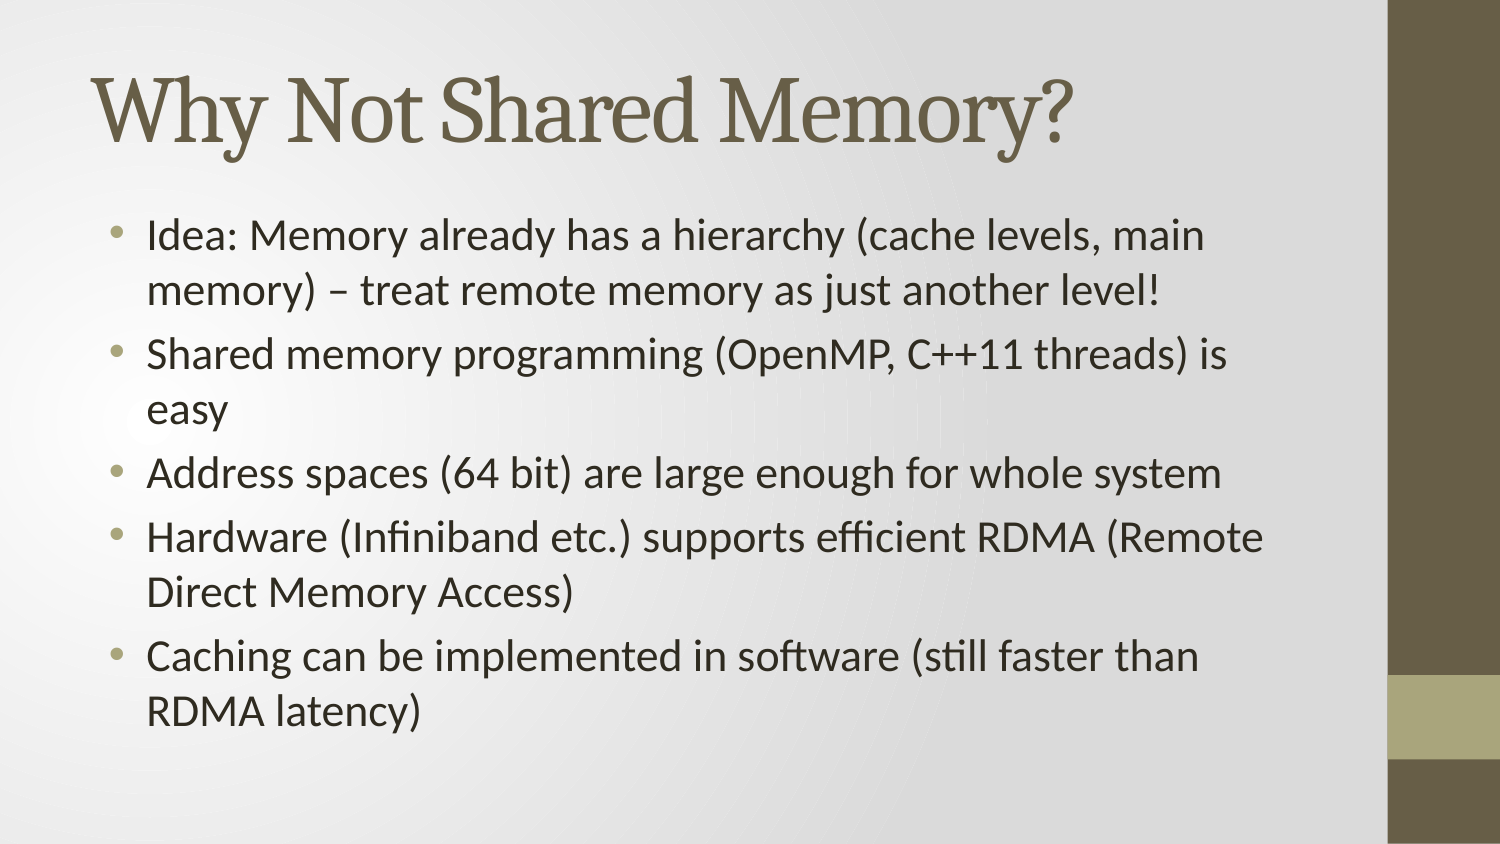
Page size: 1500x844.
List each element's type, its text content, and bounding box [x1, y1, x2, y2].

title Why Not Shared Memory? [75, 33, 1325, 175]
list Idea: Memory already has a hierarchy (cache levels, main memory) – treat remote memory as just another level! Shared memory programming (OpenMP, C++11 threads) is easy Address spaces (64 bit) are large enough for whole system Hardware (Infiniband etc.) supports efficient RDMA (Remote Direct Memory Access) Caching can be implemented in software (still faster than RDMA latency) [75, 196, 1325, 788]
